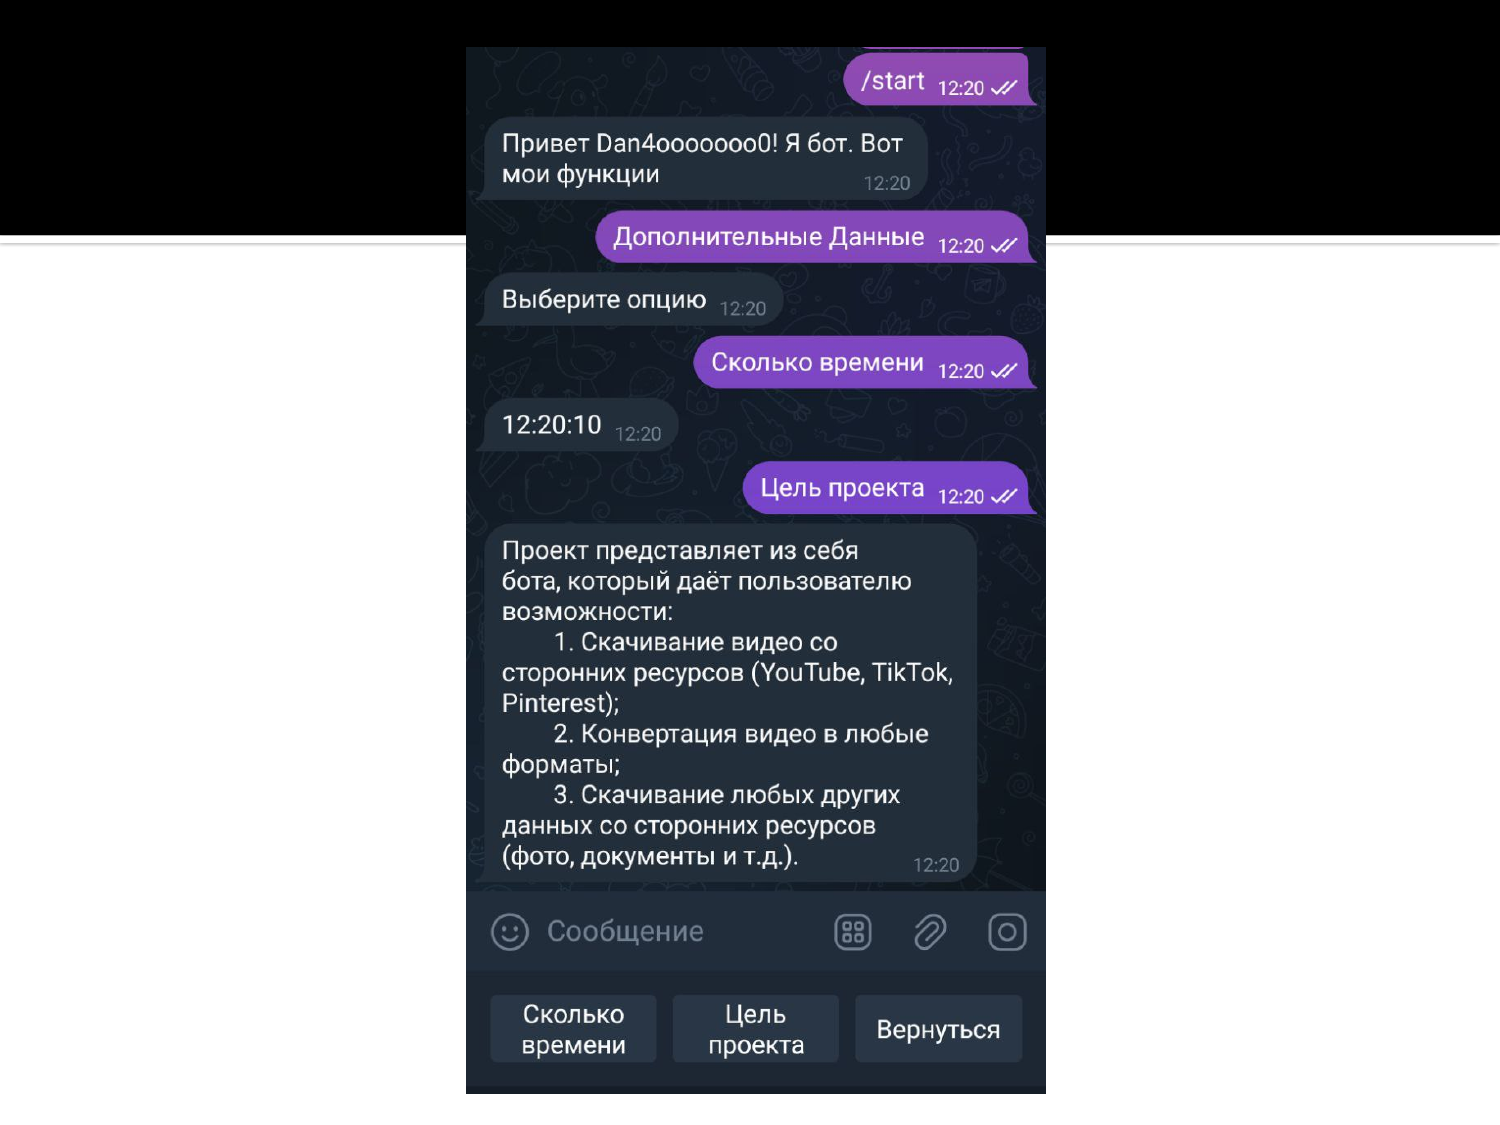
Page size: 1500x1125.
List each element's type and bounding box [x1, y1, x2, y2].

picture [466, 47, 1046, 1095]
